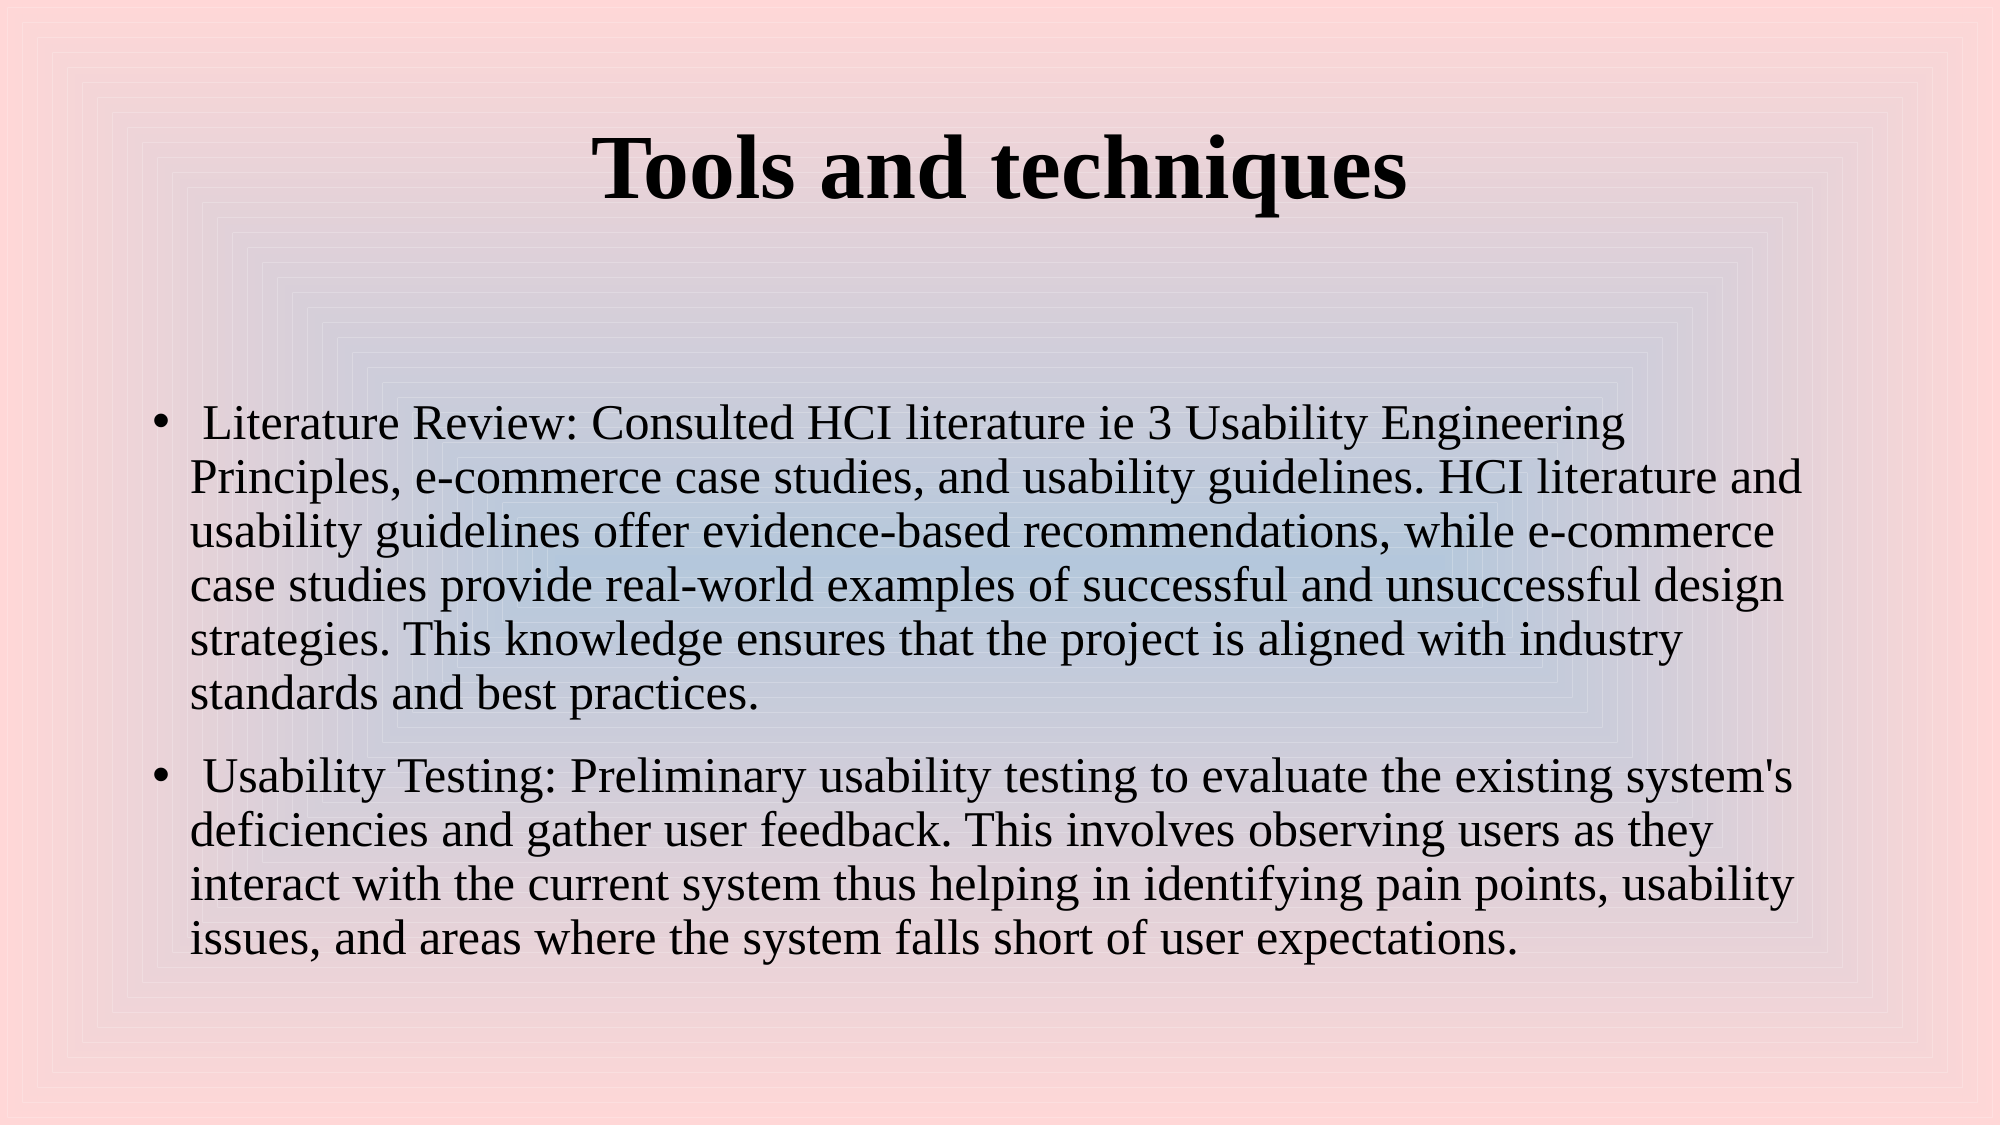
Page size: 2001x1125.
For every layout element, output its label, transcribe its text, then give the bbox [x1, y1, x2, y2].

title Tools and techniques [137, 59, 1863, 278]
list Literature Review: Consulted HCI literature ie 3 Usability Engineering Principles, e-commerce case studies, and usability guidelines. HCI literature and usability guidelines offer evidence-based recommendations, while e-commerce case studies provide real-world examples of successful and unsuccessful design strategies. This knowledge ensures that the project is aligned with industry standards and best practices. Usability Testing: Preliminary usability testing to evaluate the existing system's deficiencies and gather user feedback. This involves observing users as they interact with the current system thus helping in identifying pain points, usability issues, and areas where the system falls short of user expectations. [137, 299, 1863, 1014]
